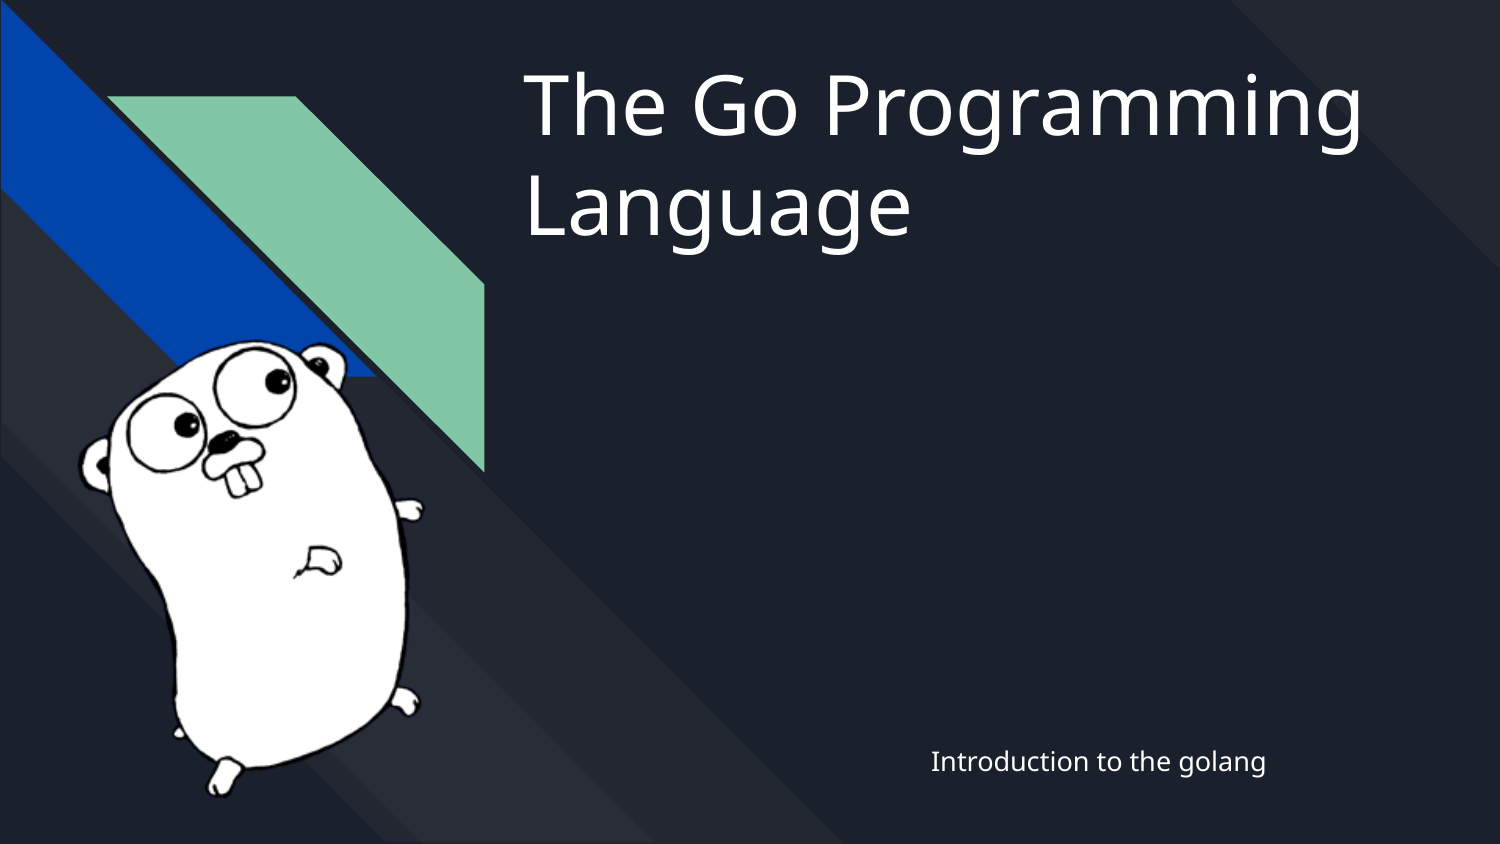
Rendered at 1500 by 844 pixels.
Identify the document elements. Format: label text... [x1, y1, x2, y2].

subtitle Introduction to the golang [915, 729, 1486, 813]
picture [23, 338, 485, 800]
title The Go Programming Language [508, 36, 1486, 296]
